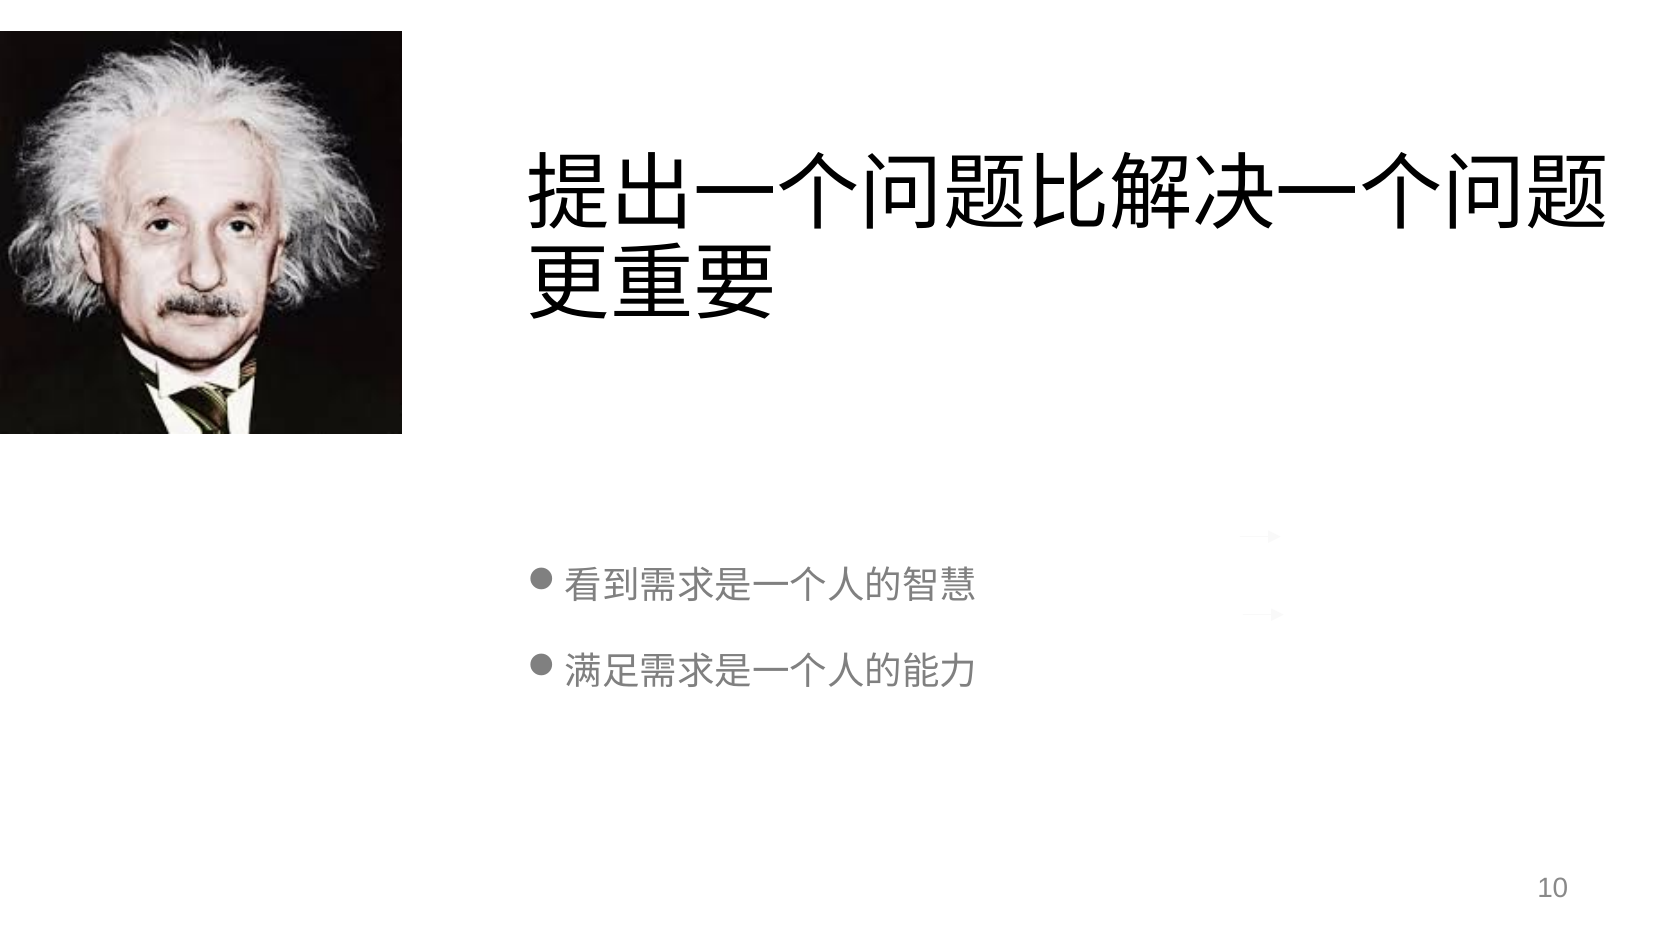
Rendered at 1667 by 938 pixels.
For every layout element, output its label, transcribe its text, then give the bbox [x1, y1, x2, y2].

text_box 提出一个问题比解决一个问题更重要 [514, 85, 1625, 396]
slide_number 10 [1194, 853, 1584, 919]
text_box 看到需求是一个人的智慧 满足需求是一个人的能力 [514, 241, 1152, 938]
picture [0, 31, 402, 435]
